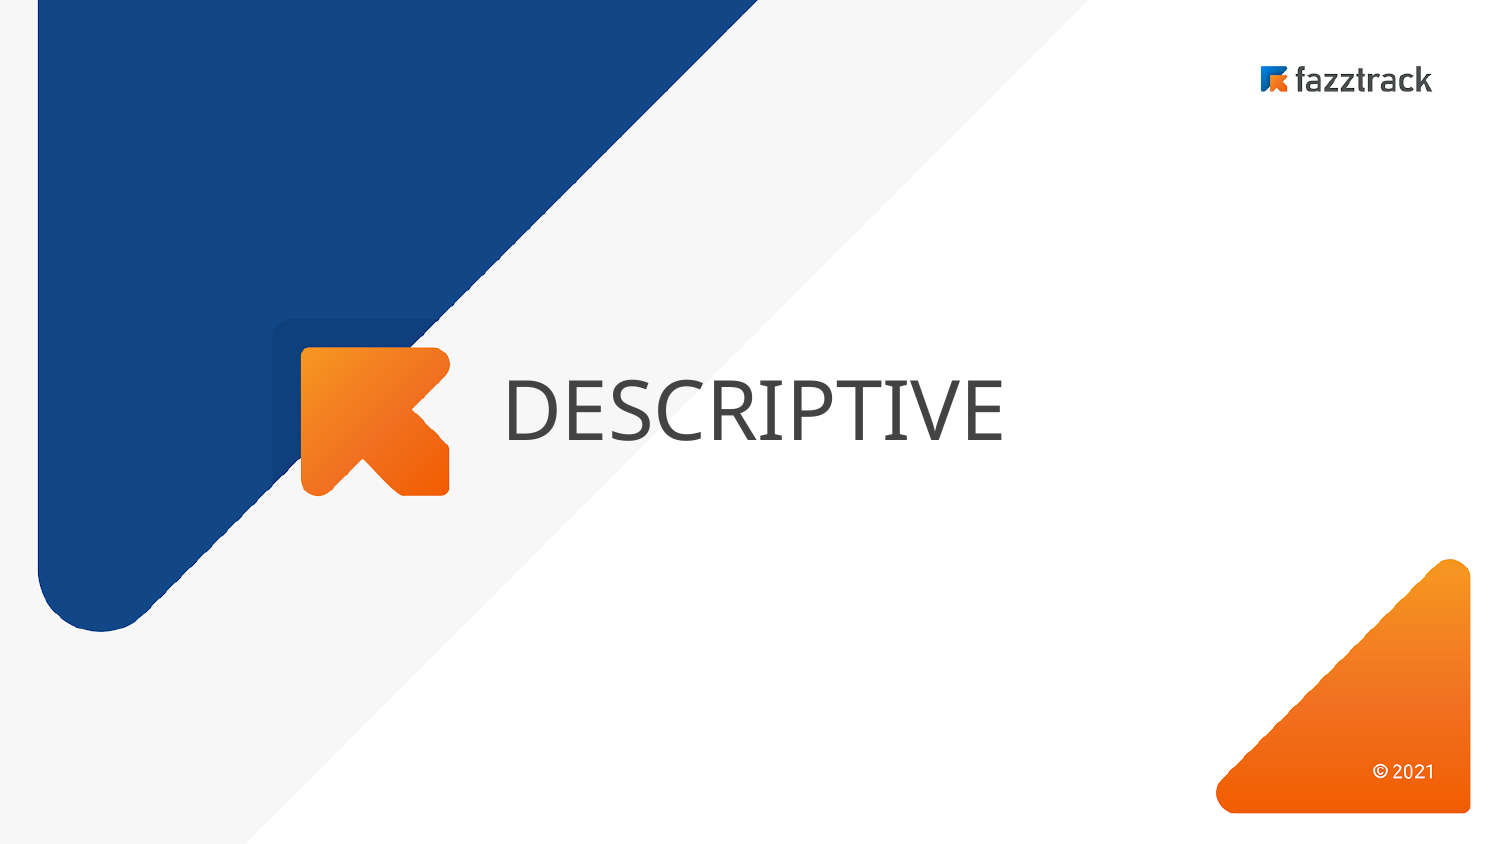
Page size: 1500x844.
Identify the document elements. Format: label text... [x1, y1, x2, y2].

picture [0, 0, 1500, 844]
text_box DESCRIPTIVE [493, 349, 1359, 465]
